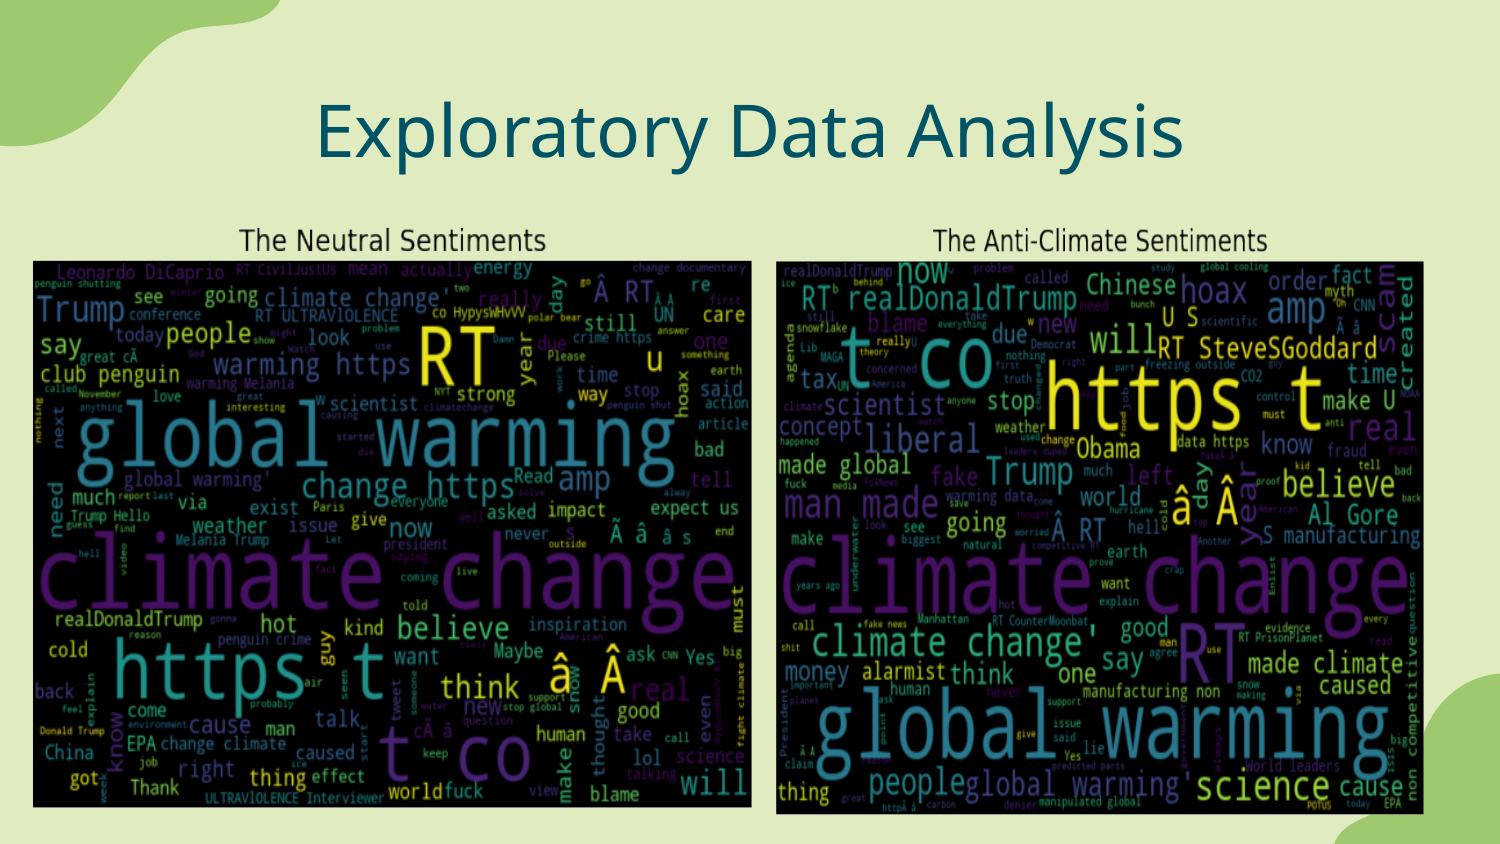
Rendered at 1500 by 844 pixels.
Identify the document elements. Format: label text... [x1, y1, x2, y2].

picture [24, 217, 761, 819]
picture [768, 217, 1432, 826]
title Exploratory Data Analysis [134, 75, 1366, 182]
